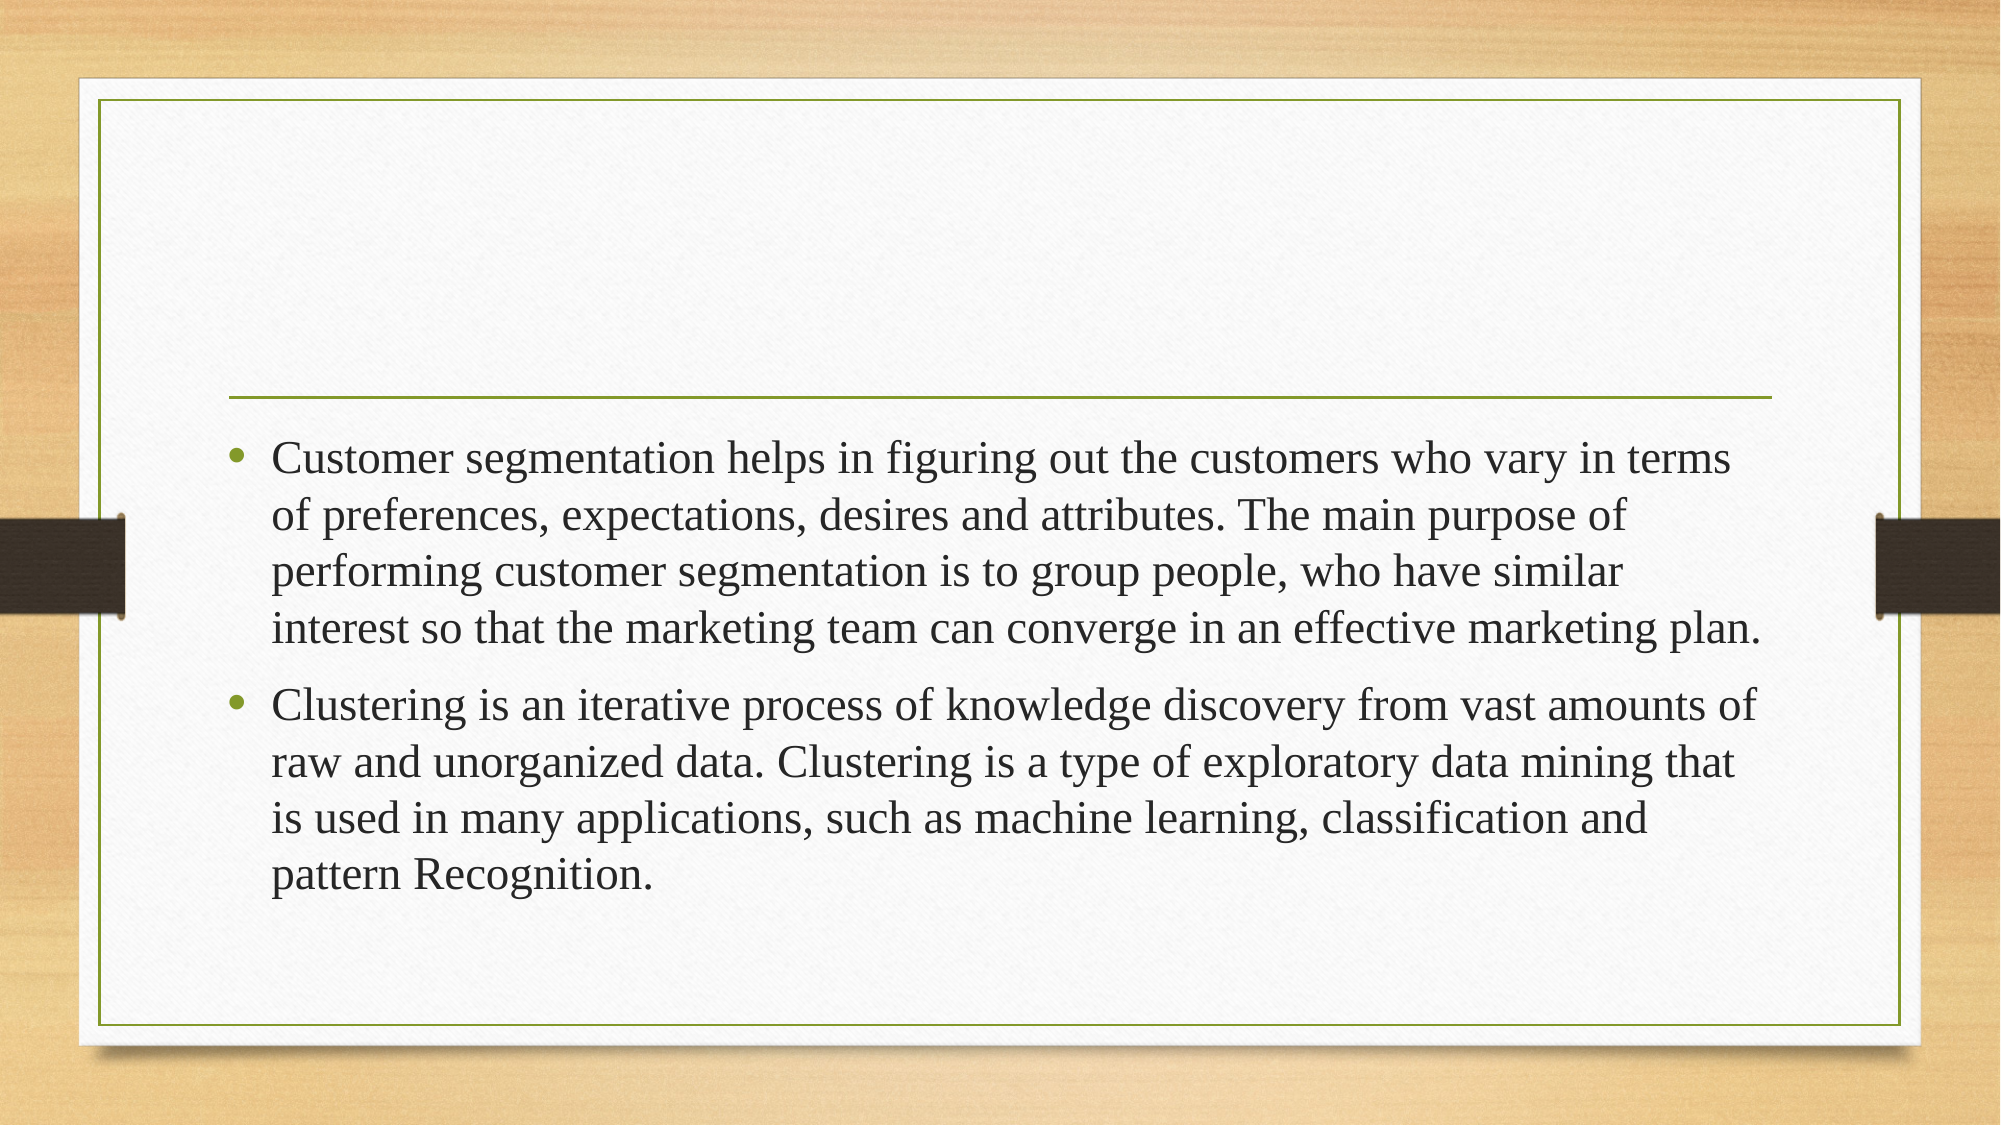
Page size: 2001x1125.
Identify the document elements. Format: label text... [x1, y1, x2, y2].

list Customer segmentation helps in figuring out the customers who vary in terms of preferences, expectations, desires and attributes. The main purpose of performing customer segmentation is to group people, who have similar interest so that the marketing team can converge in an effective marketing plan. Clustering is an iterative process of knowledge discovery from vast amounts of raw and unorganized data. Clustering is a type of exploratory data mining that is used in many applications, such as machine learning, classification and pattern Recognition. [212, 419, 1788, 964]
picture [0, 0, 2001, 1125]
